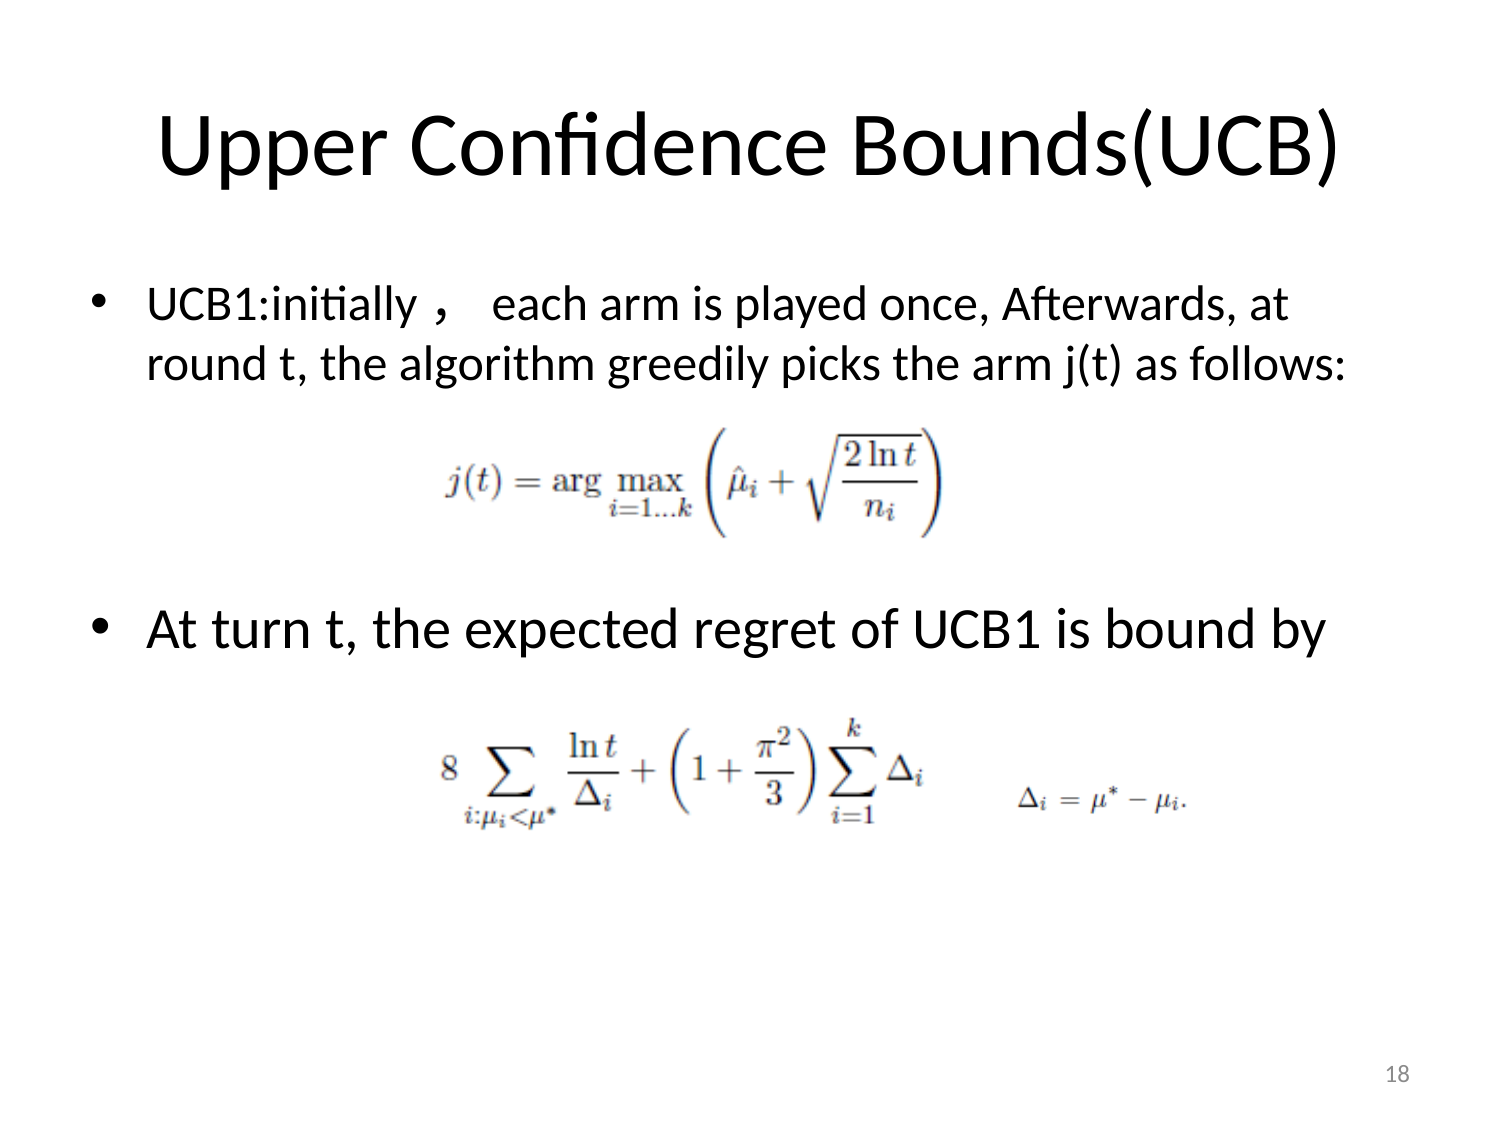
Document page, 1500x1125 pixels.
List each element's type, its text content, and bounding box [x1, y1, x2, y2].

slide_number 18 [1074, 1042, 1425, 1103]
picture [442, 420, 999, 553]
picture [424, 703, 951, 853]
picture [1011, 775, 1200, 817]
title Upper Confidence Bounds(UCB) [75, 45, 1425, 233]
list UCB1:initially，each arm is played once, Afterwards, at round t, the algorithm greedily picks the arm j(t) as follows: At turn t, the expected regret of UCB1 is bound by [75, 262, 1425, 1005]
